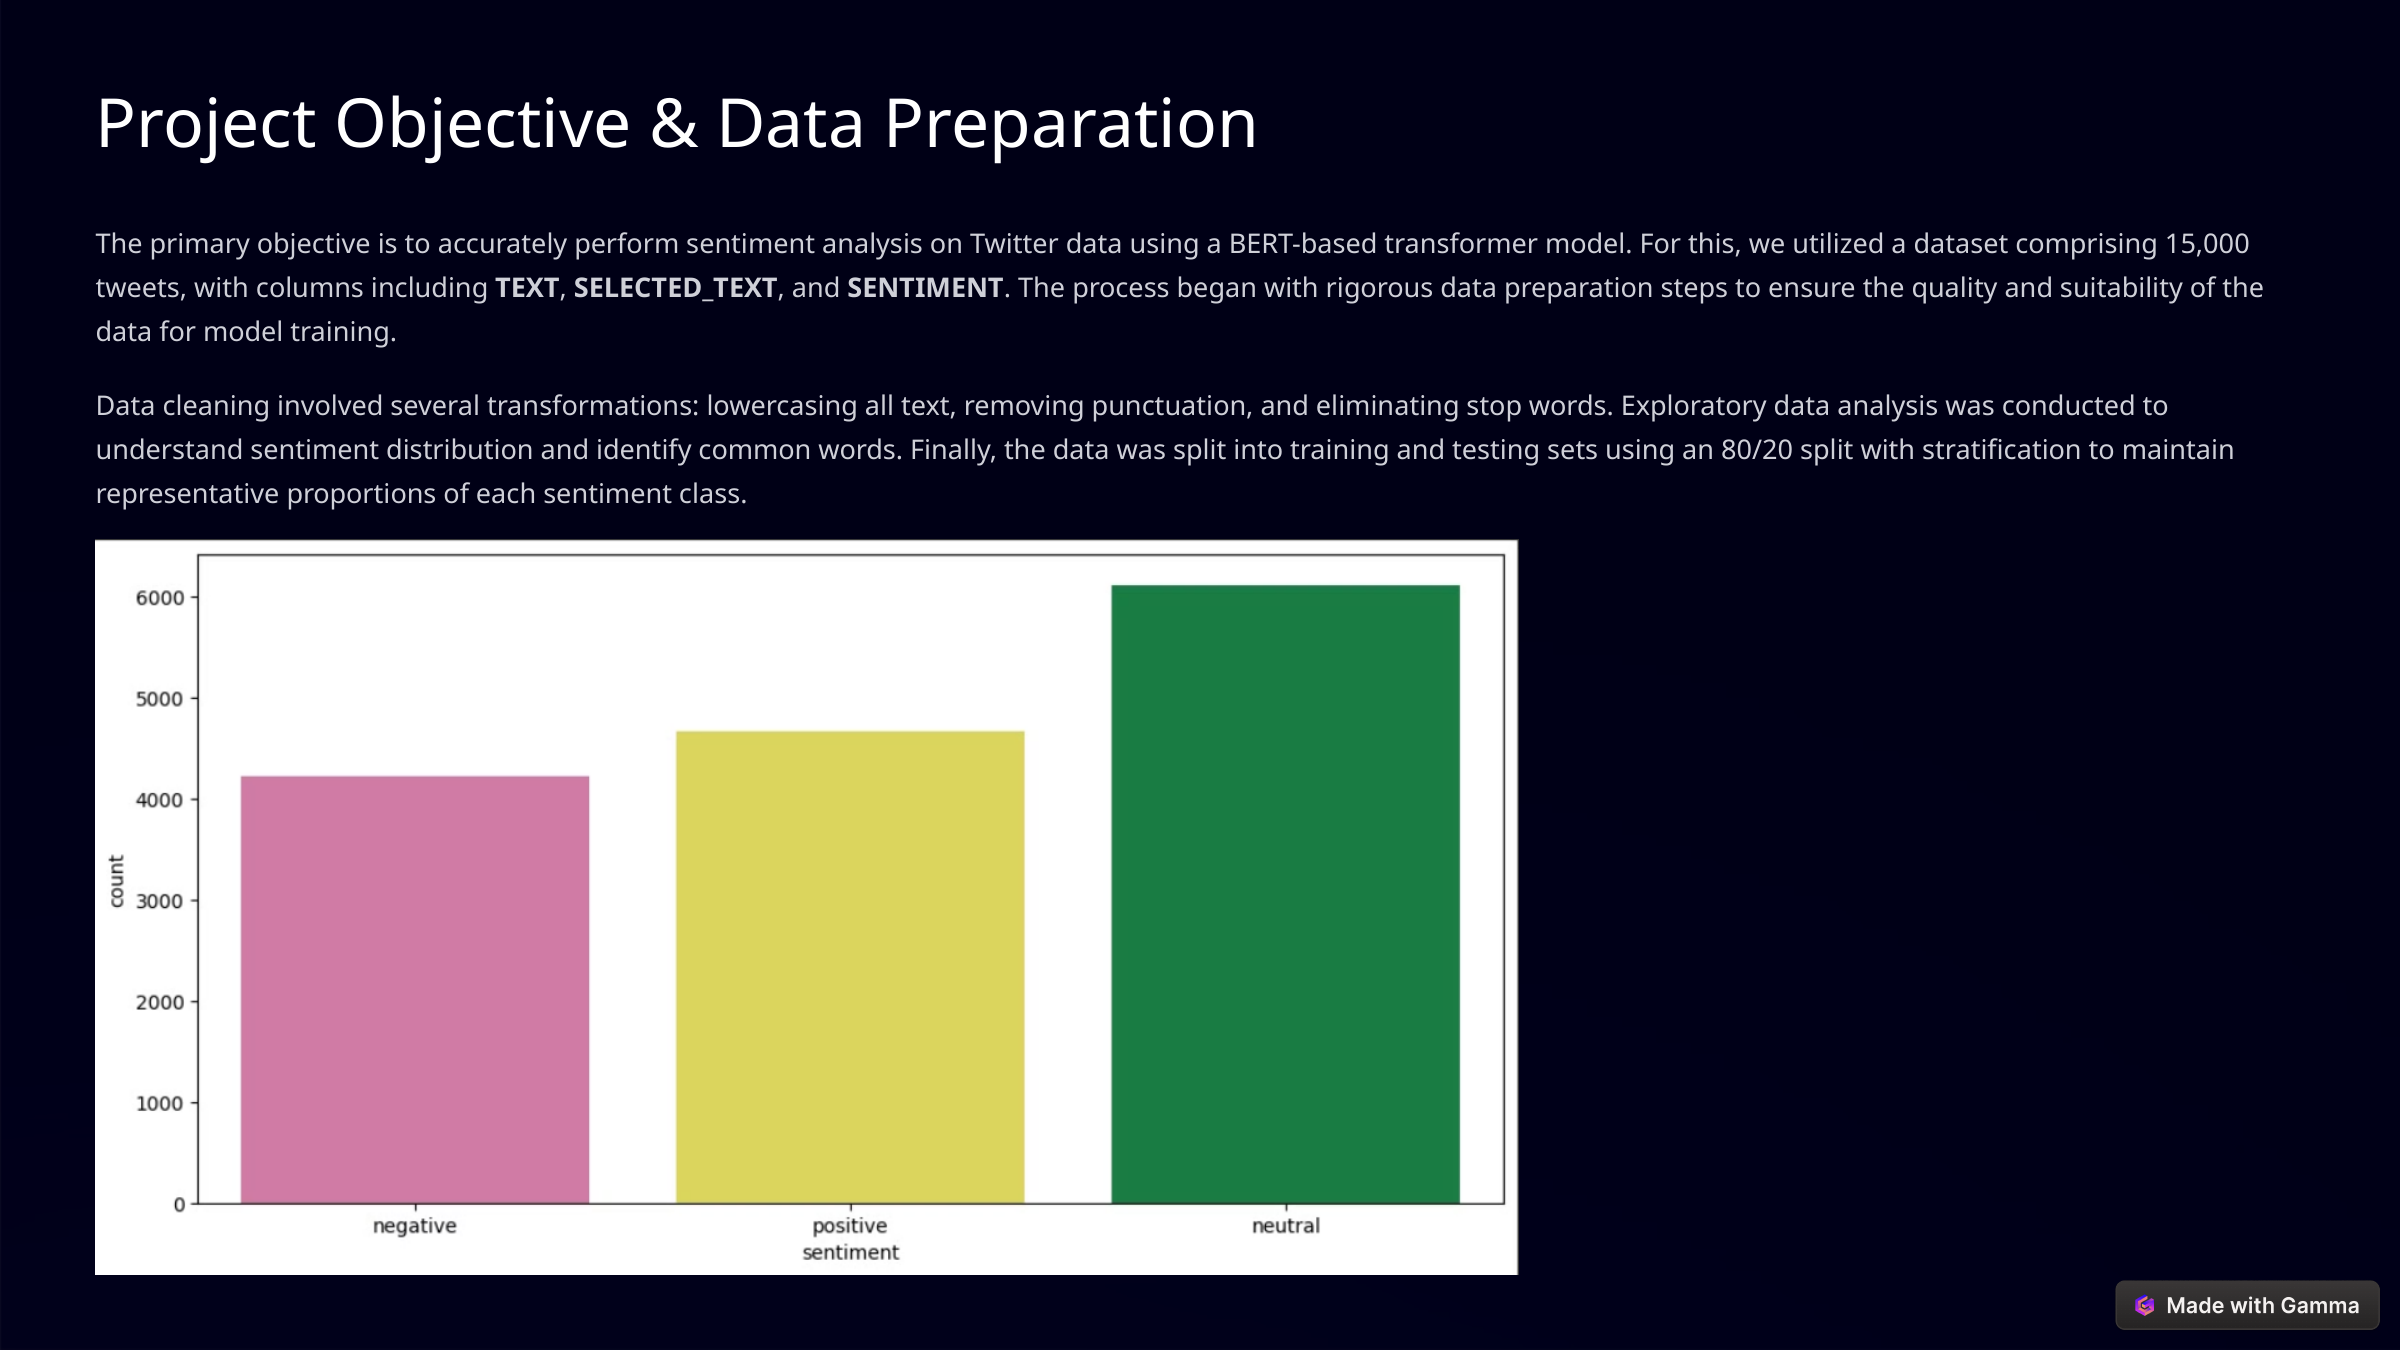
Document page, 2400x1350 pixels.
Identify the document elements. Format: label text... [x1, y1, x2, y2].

text_box Data cleaning involved several transformations: lowercasing all text, removing punctuation, and eliminating stop words. Exploratory data analysis was conducted to understand sentiment distribution and identify common words. Finally, the data was split into training and testing sets using an 80/20 split with stratification to maintain representative proportions of each sentiment class. [95, 377, 2305, 509]
text_box The primary objective is to accurately perform sentiment analysis on Twitter data using a BERT-based transformer model. For this, we utilized a dataset comprising 15,000 tweets, with columns including TEXT, SELECTED_TEXT, and SENTIMENT. The process began with rigorous data preparation steps to ensure the quality and suitability of the data for model training. [95, 215, 2305, 347]
picture [2106, 1271, 2389, 1339]
text_box Project Objective & Data Preparation [95, 75, 1208, 161]
picture [95, 539, 1519, 1275]
